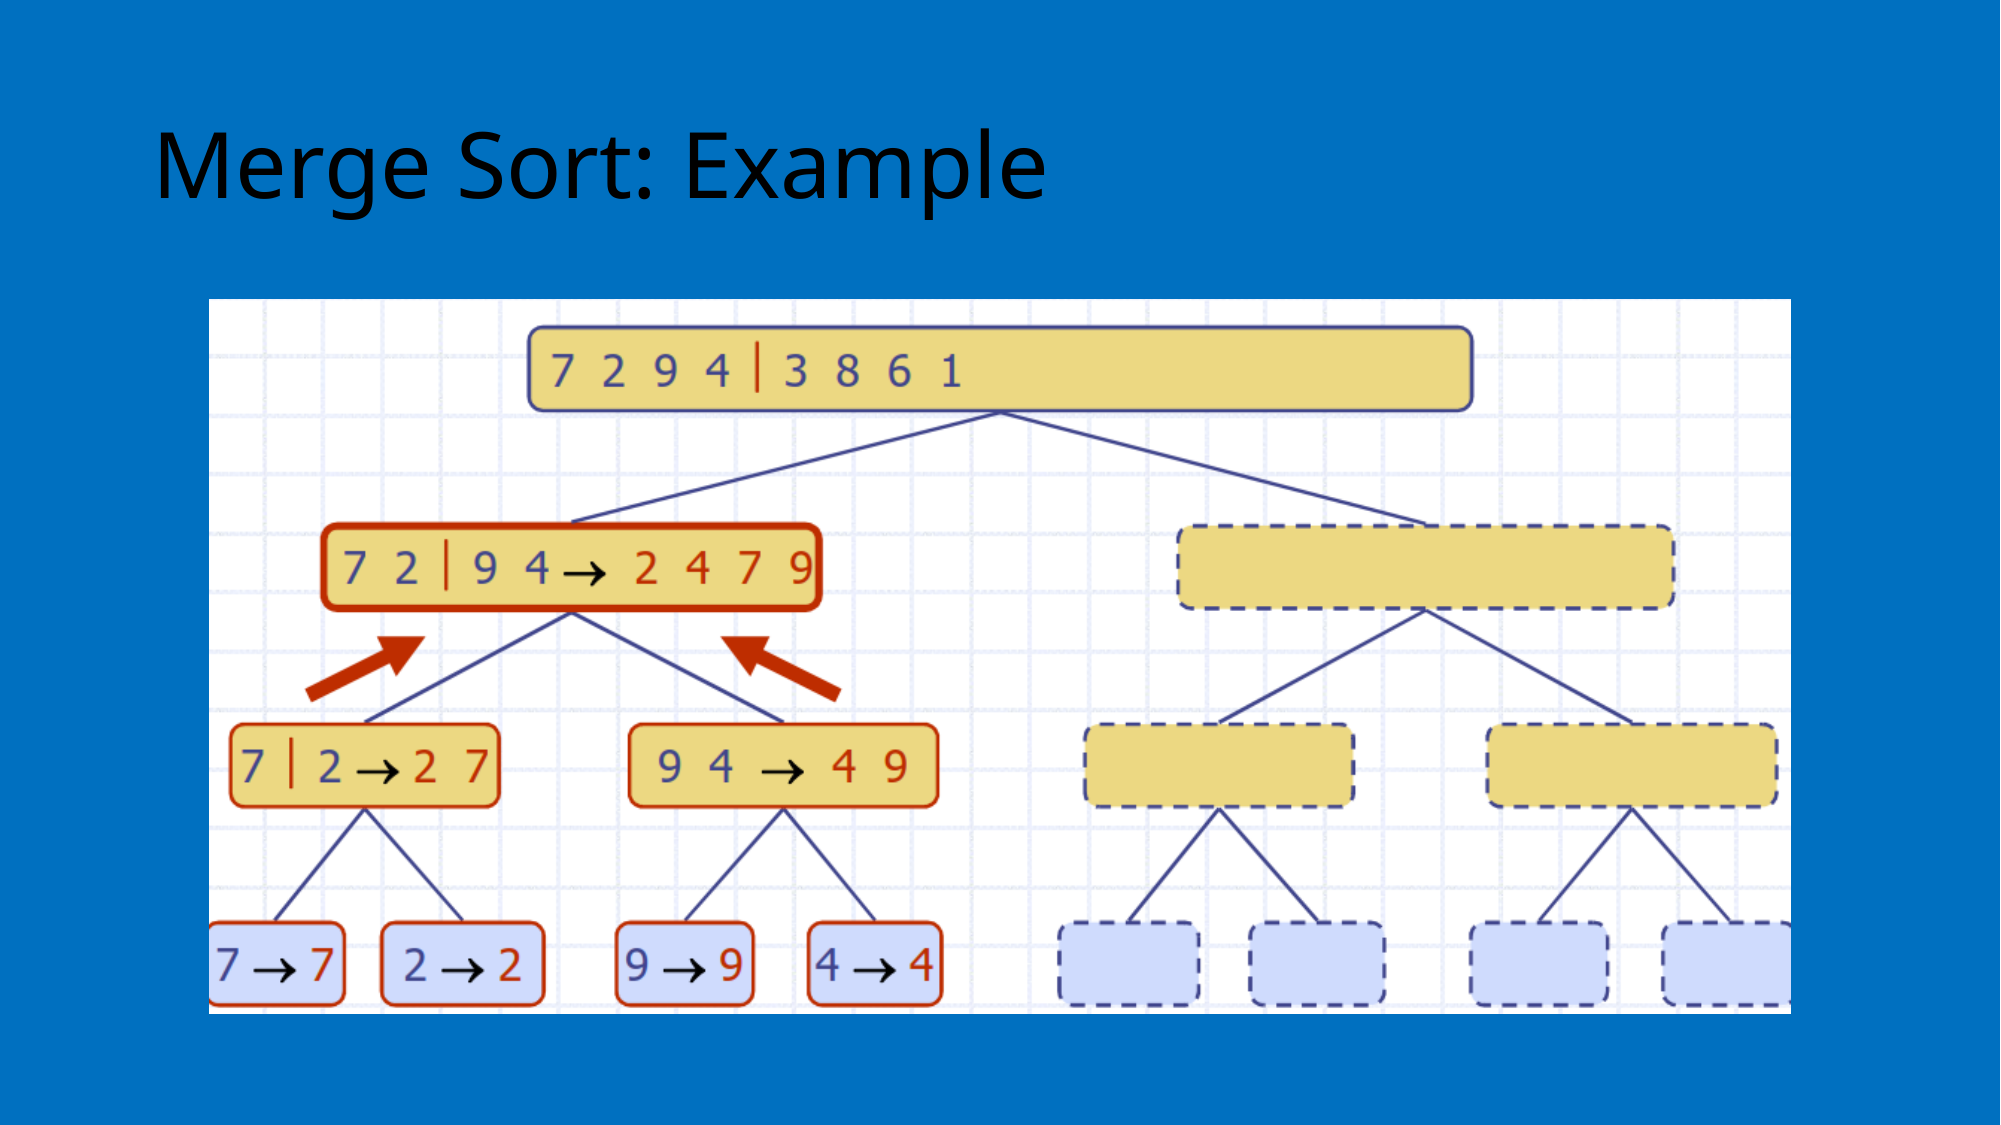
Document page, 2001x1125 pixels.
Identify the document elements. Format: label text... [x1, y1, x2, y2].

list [209, 299, 1791, 1014]
title Merge Sort: Example [137, 59, 1863, 278]
